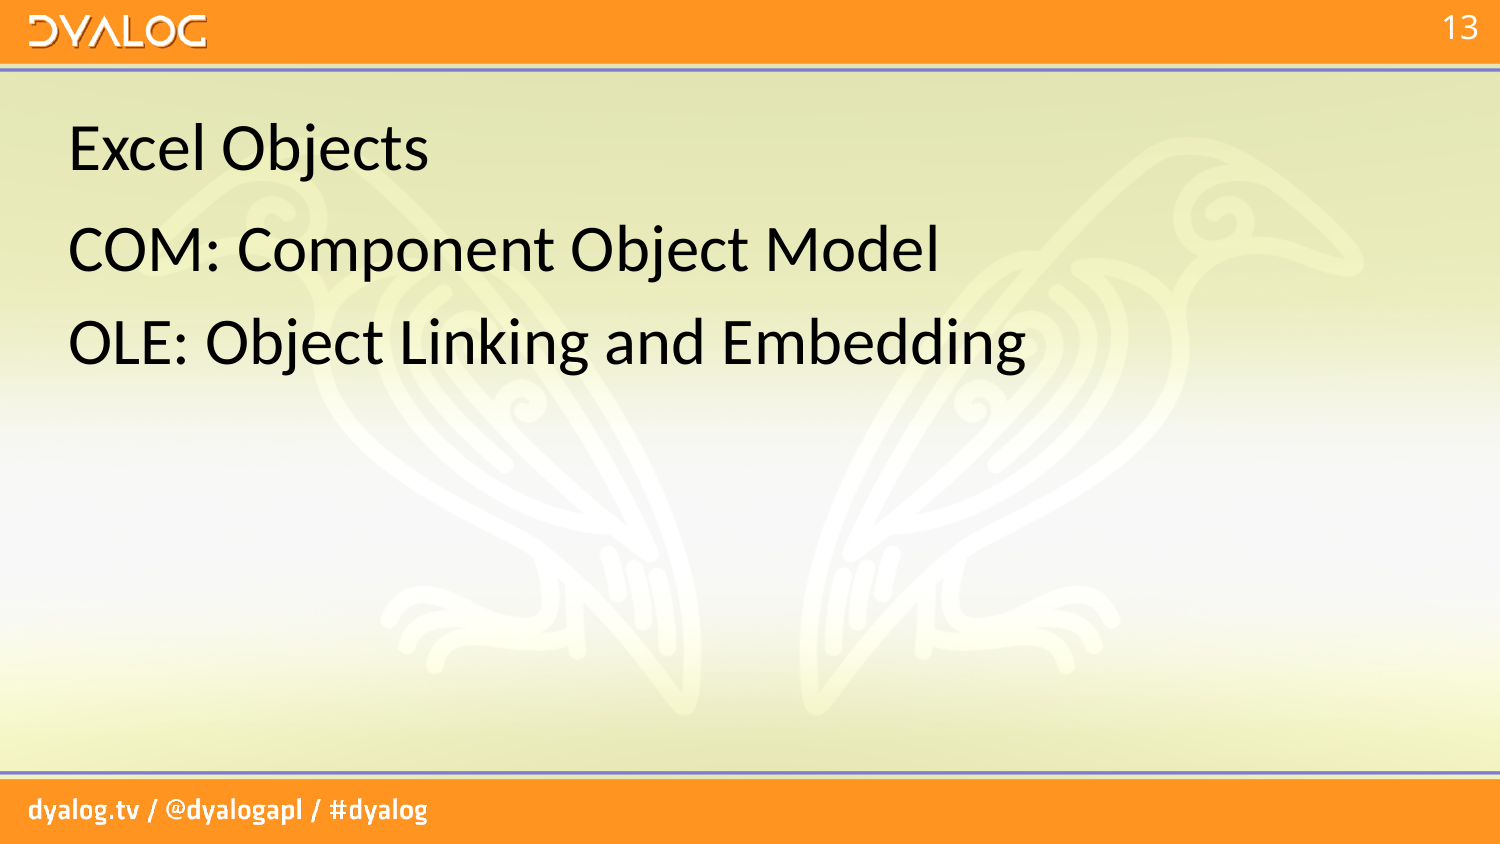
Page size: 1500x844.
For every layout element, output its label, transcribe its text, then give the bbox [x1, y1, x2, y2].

list COM: Component Object Model OLE: Object Linking and Embedding [53, 196, 1425, 754]
picture [0, 0, 1500, 844]
title Excel Objects [53, 94, 1425, 192]
